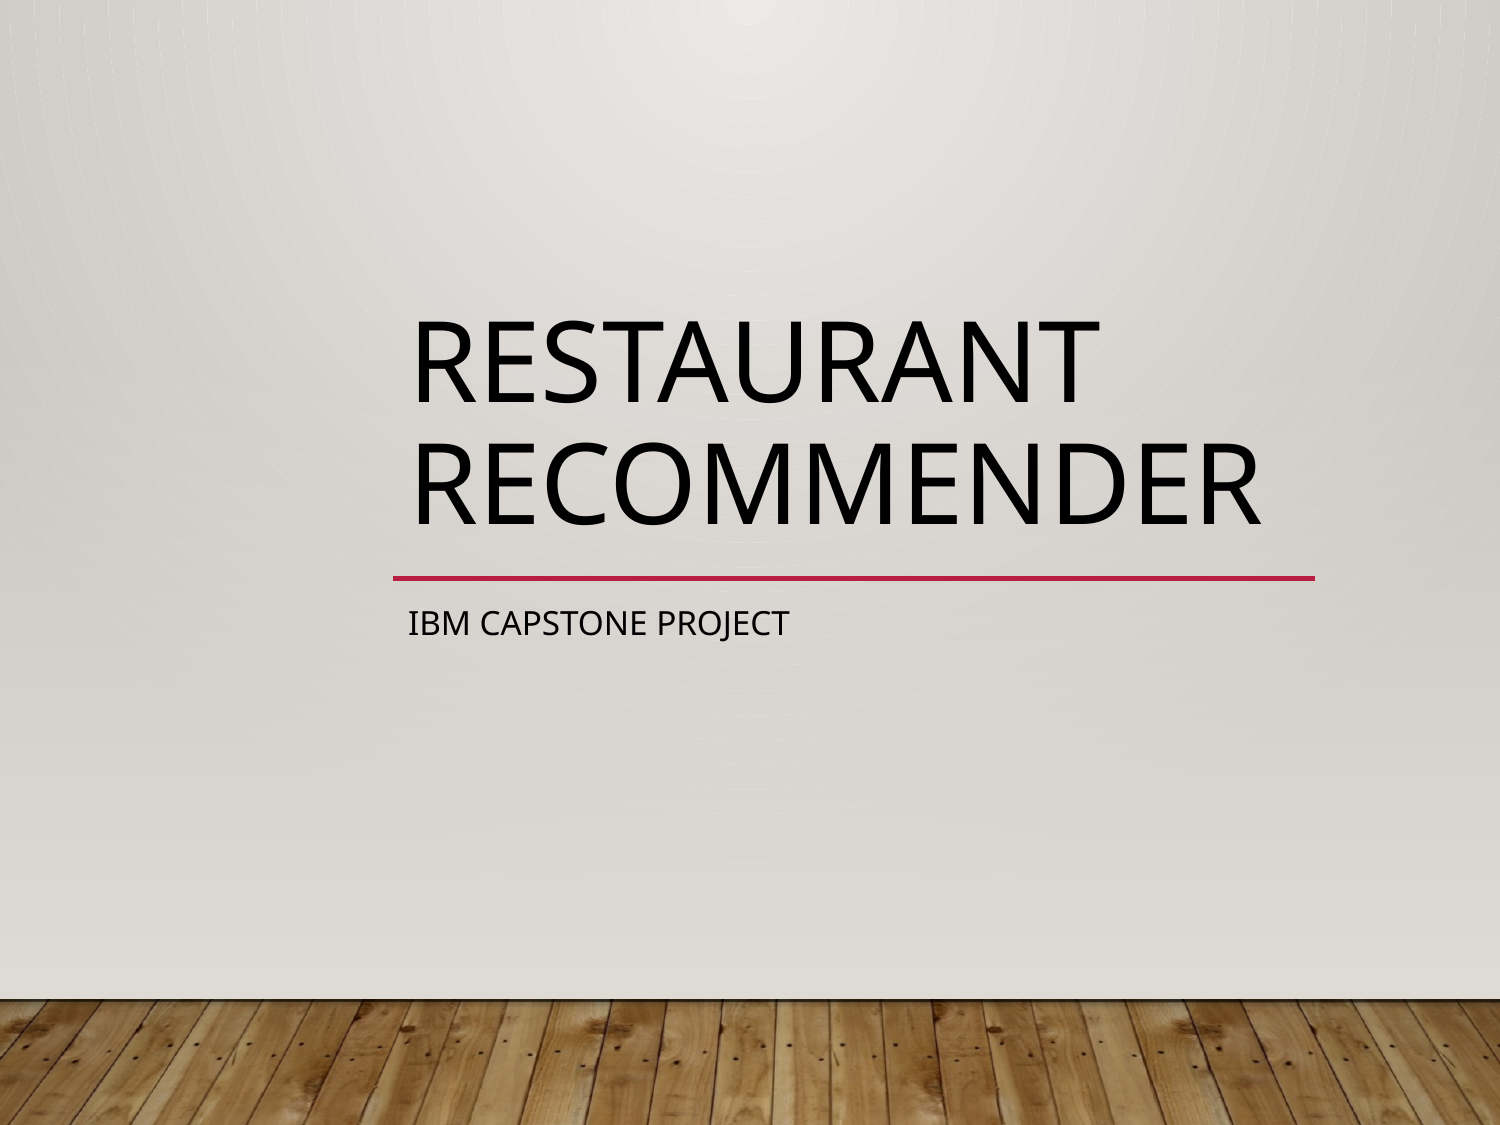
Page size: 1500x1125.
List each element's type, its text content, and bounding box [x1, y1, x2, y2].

title RESTAURANT RECOMMENDER [393, 131, 1315, 549]
picture [0, 999, 1500, 1125]
subtitle IBM CAPSTONE PROJECT [393, 579, 1315, 740]
